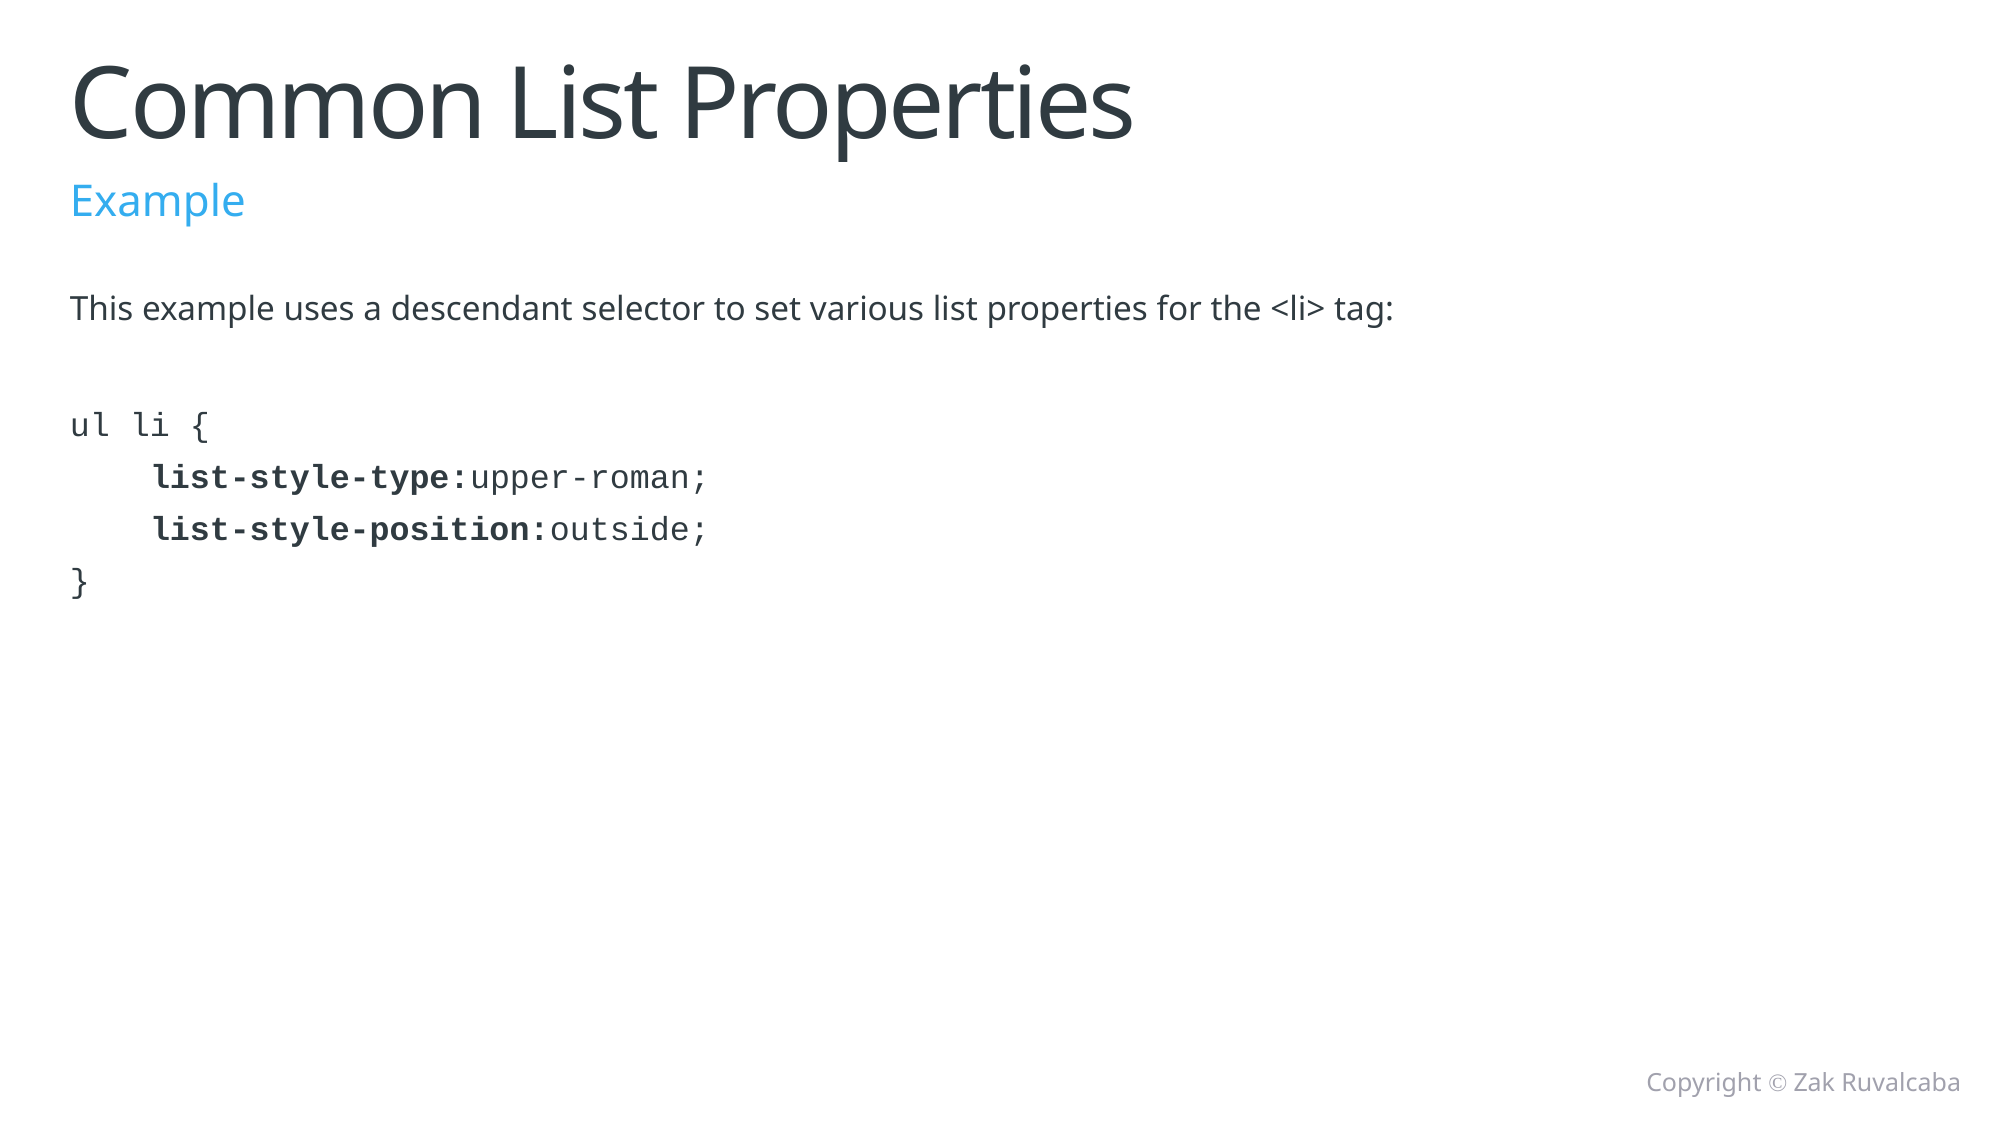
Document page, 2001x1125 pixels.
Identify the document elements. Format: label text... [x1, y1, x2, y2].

title Common List Properties [55, 30, 1819, 149]
list This example uses a descendant selector to set various list properties for the <li> tag: ul li { list-style-type:upper-roman; list-style-position:outside; } [55, 267, 1638, 1035]
list Example [55, 149, 1820, 209]
